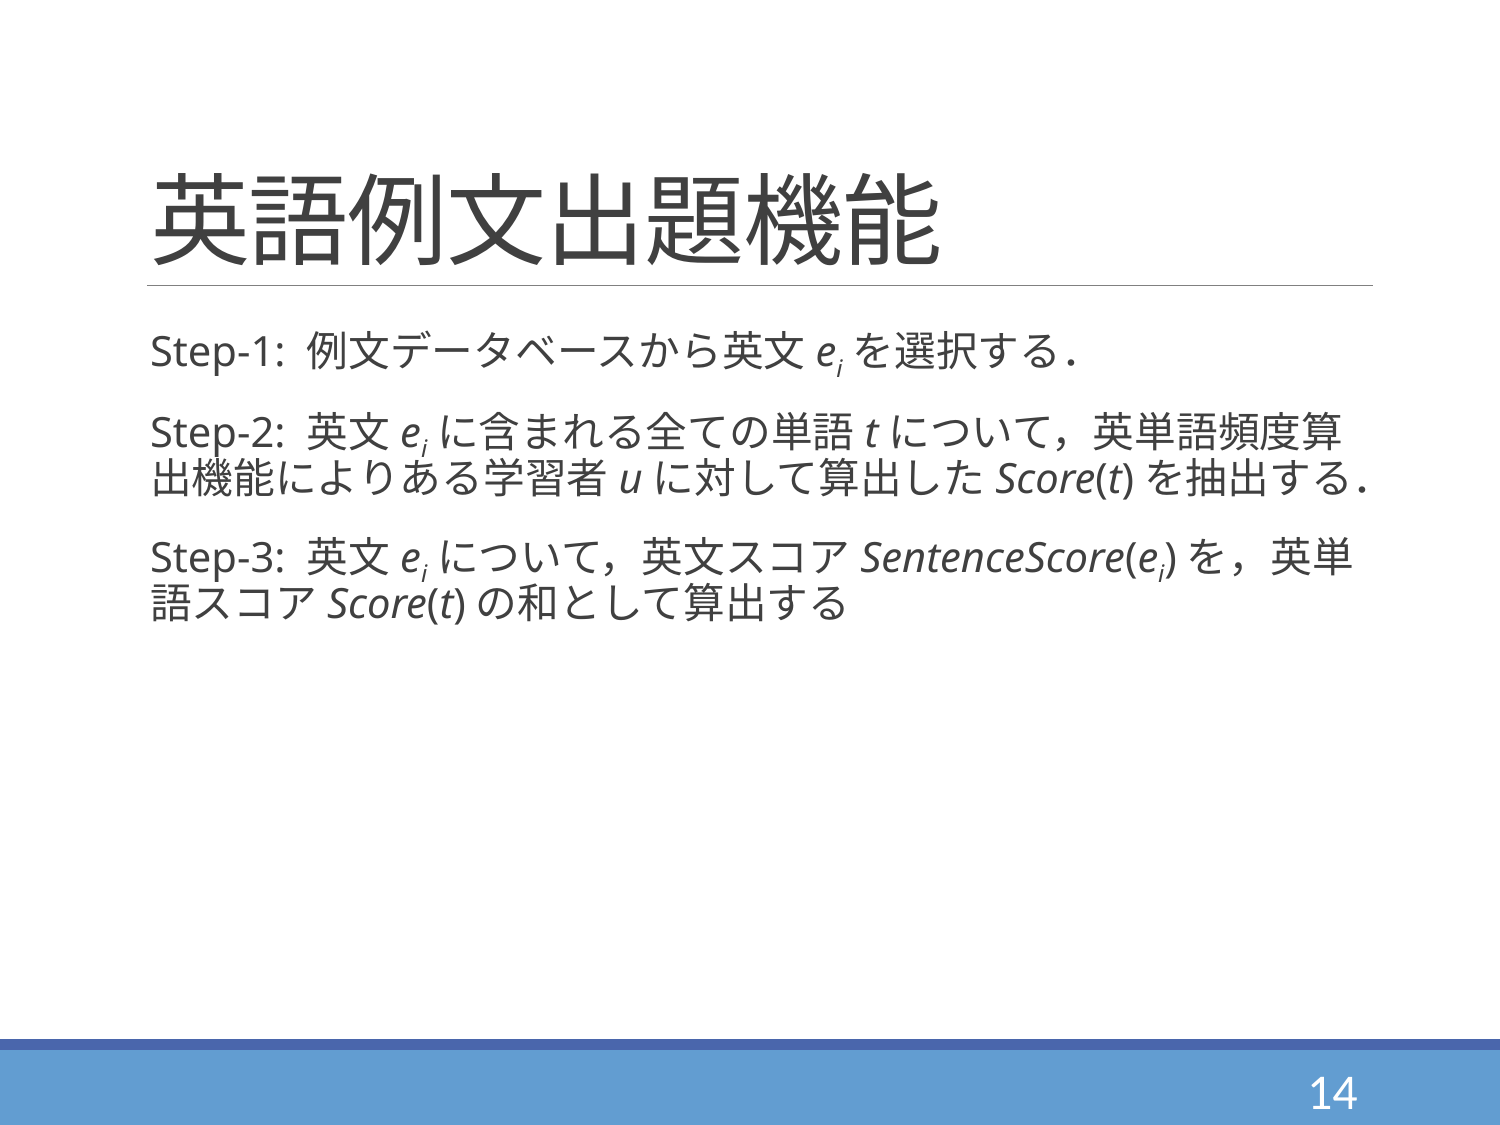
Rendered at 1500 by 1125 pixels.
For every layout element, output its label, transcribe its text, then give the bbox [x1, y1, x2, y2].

title 英語例文出題機能 [135, 47, 1373, 285]
list Step-1: 例文データベースから英文eiを選択する． Step-2: 英文eiに含まれる全ての単語tについて，英単語頻度算出機能によりある学習者uに対して算出したScore(t)を抽出する． Step-3: 英文eiについて，英文スコアSentenceScore(ei)を，英単語スコアScore(t)の和として算出する [135, 318, 1373, 649]
slide_number 14 [1211, 1059, 1373, 1120]
